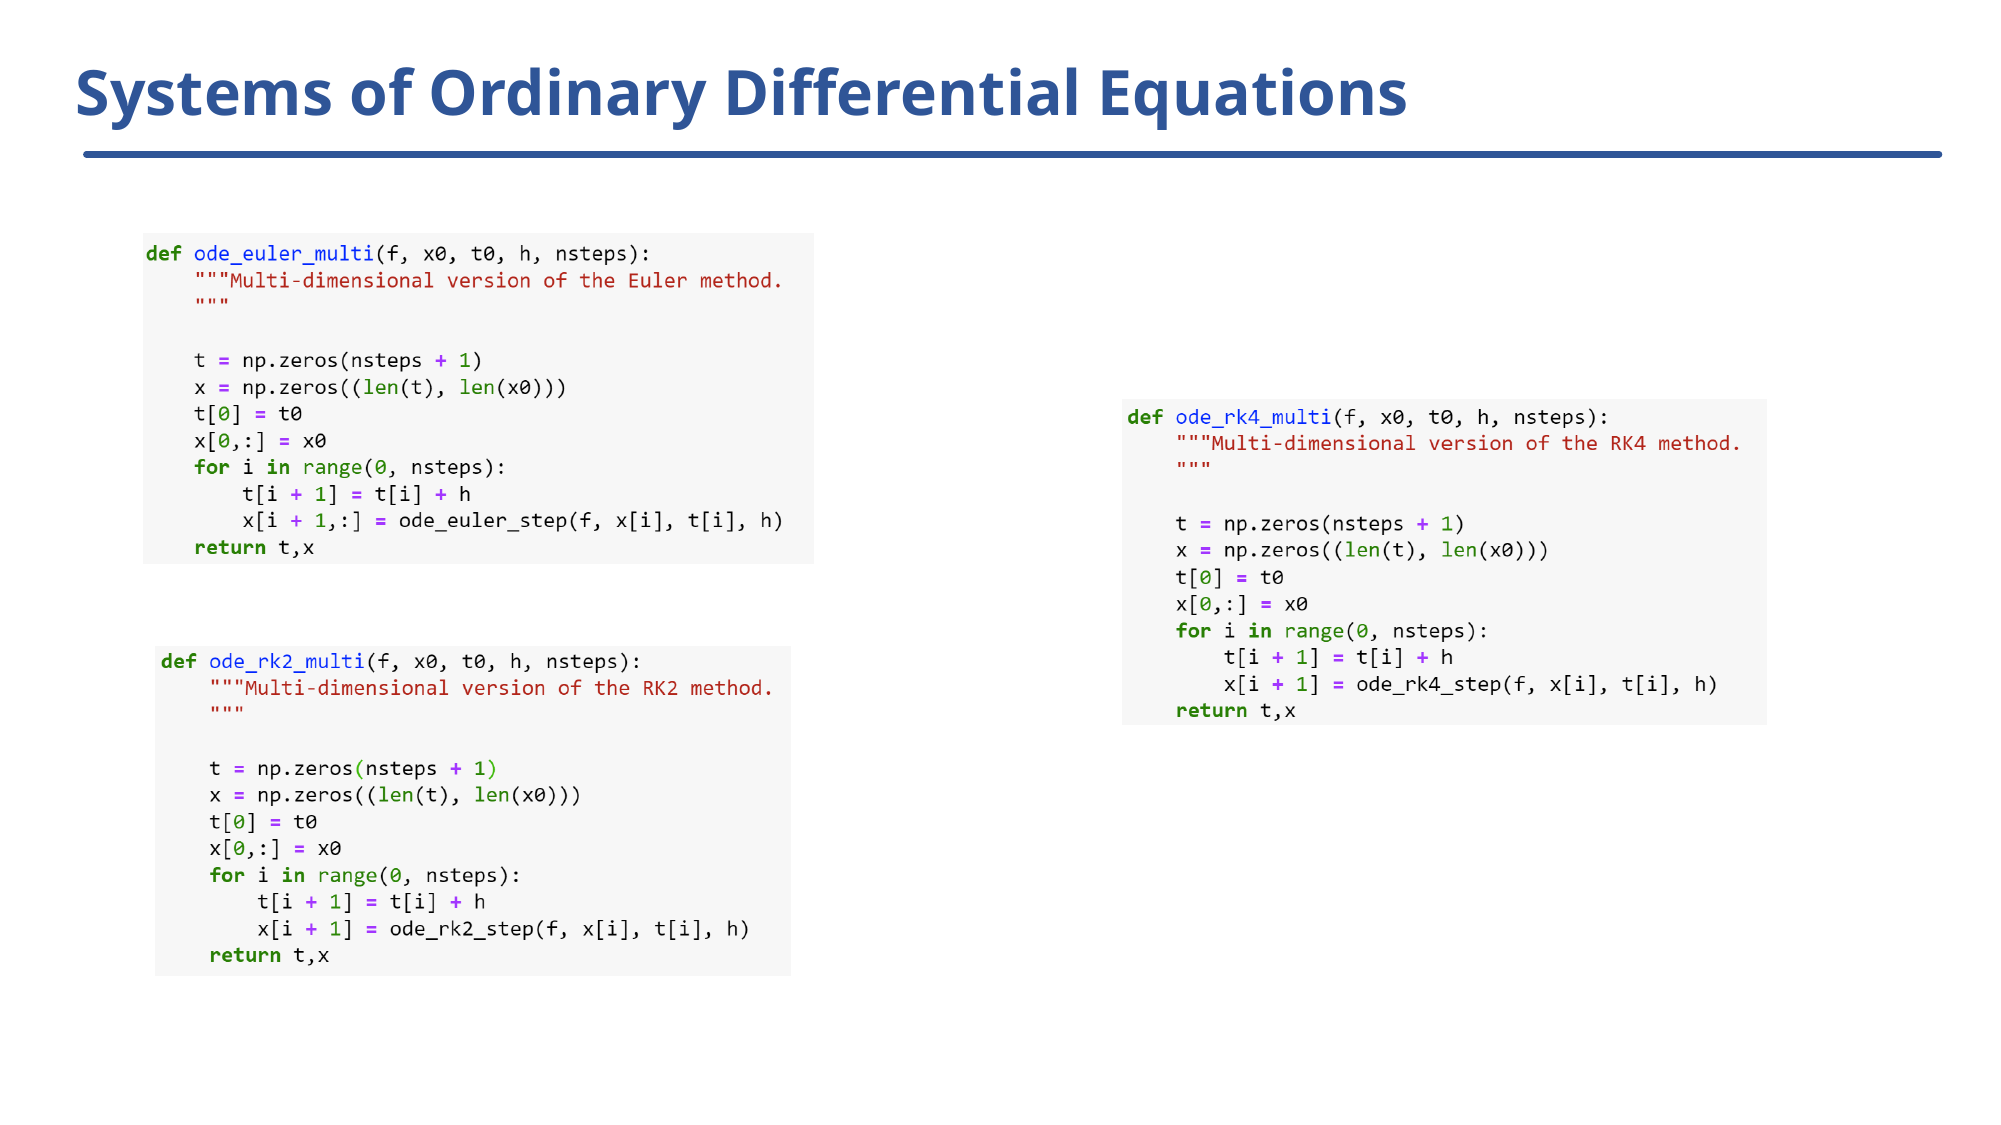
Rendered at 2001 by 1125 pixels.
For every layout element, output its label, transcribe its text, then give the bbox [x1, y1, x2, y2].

title Systems of Ordinary Differential Equations [60, 0, 1940, 192]
picture [155, 646, 791, 976]
picture [143, 233, 814, 564]
picture [1122, 399, 1767, 725]
